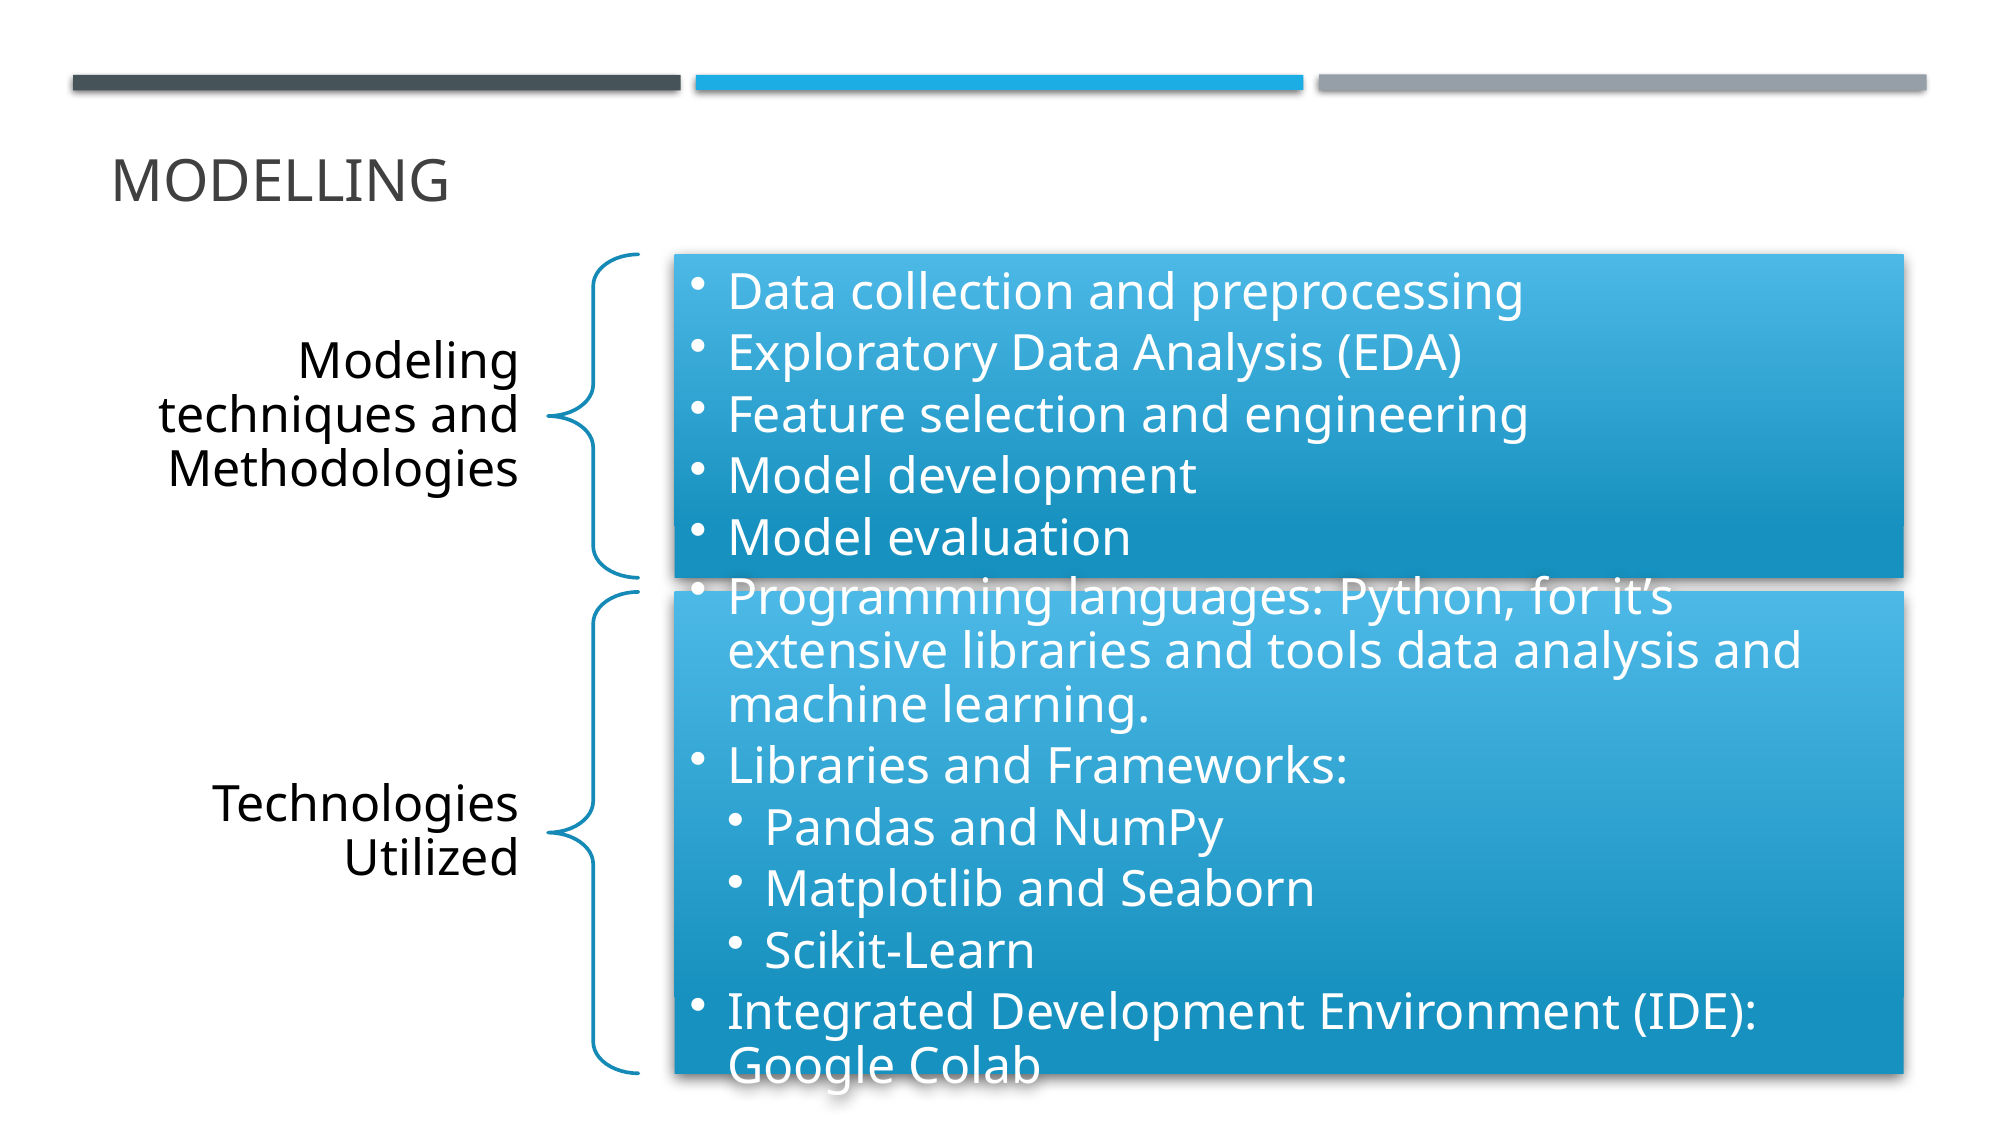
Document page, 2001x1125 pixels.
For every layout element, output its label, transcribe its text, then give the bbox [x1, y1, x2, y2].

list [94, 243, 1906, 1085]
title MODELLING [95, 81, 1905, 243]
